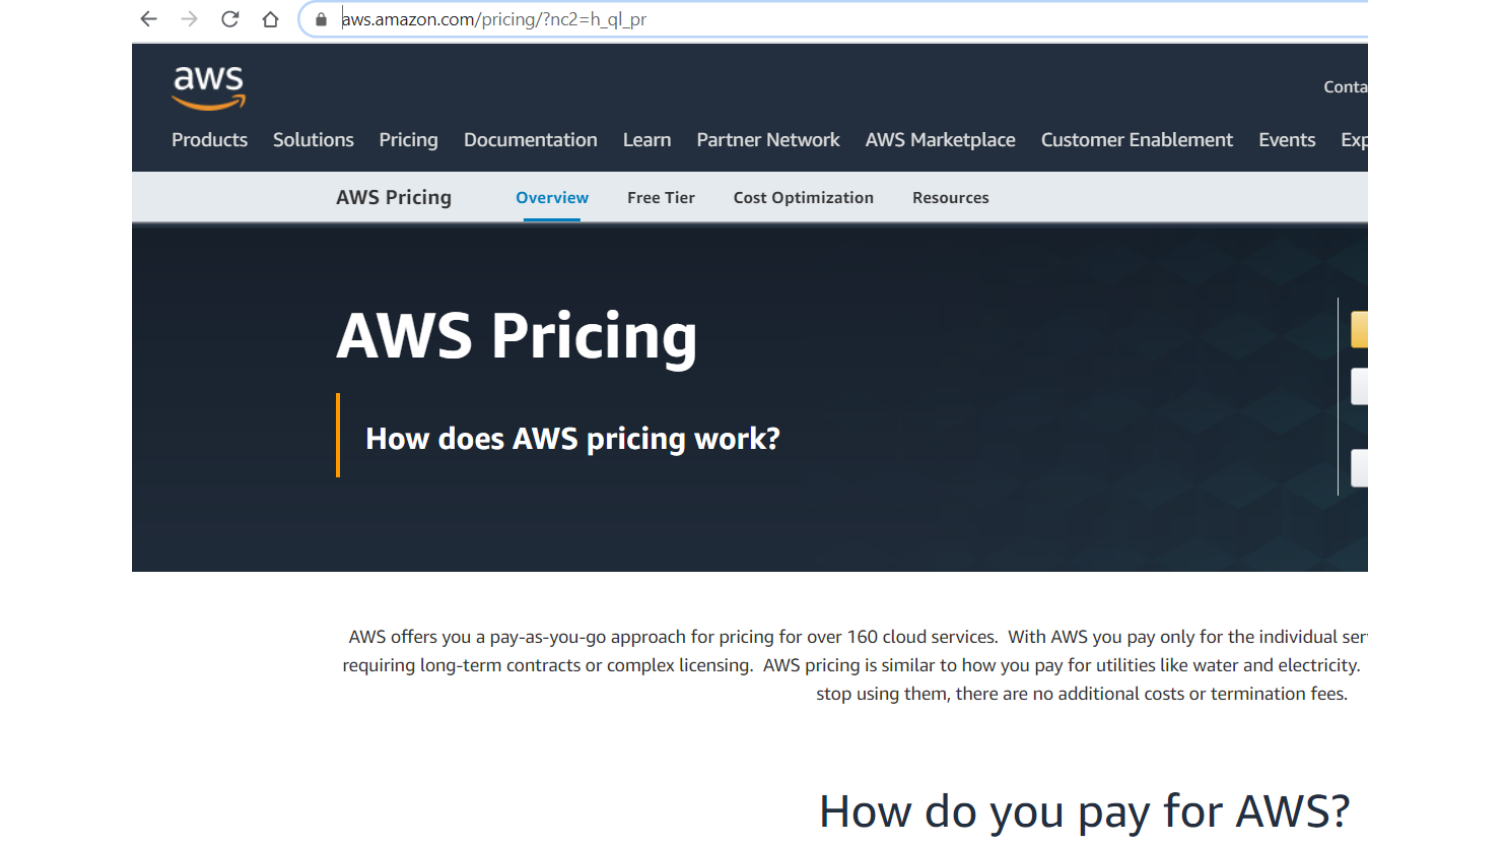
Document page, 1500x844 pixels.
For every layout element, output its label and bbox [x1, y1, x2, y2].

picture [132, 0, 1368, 844]
